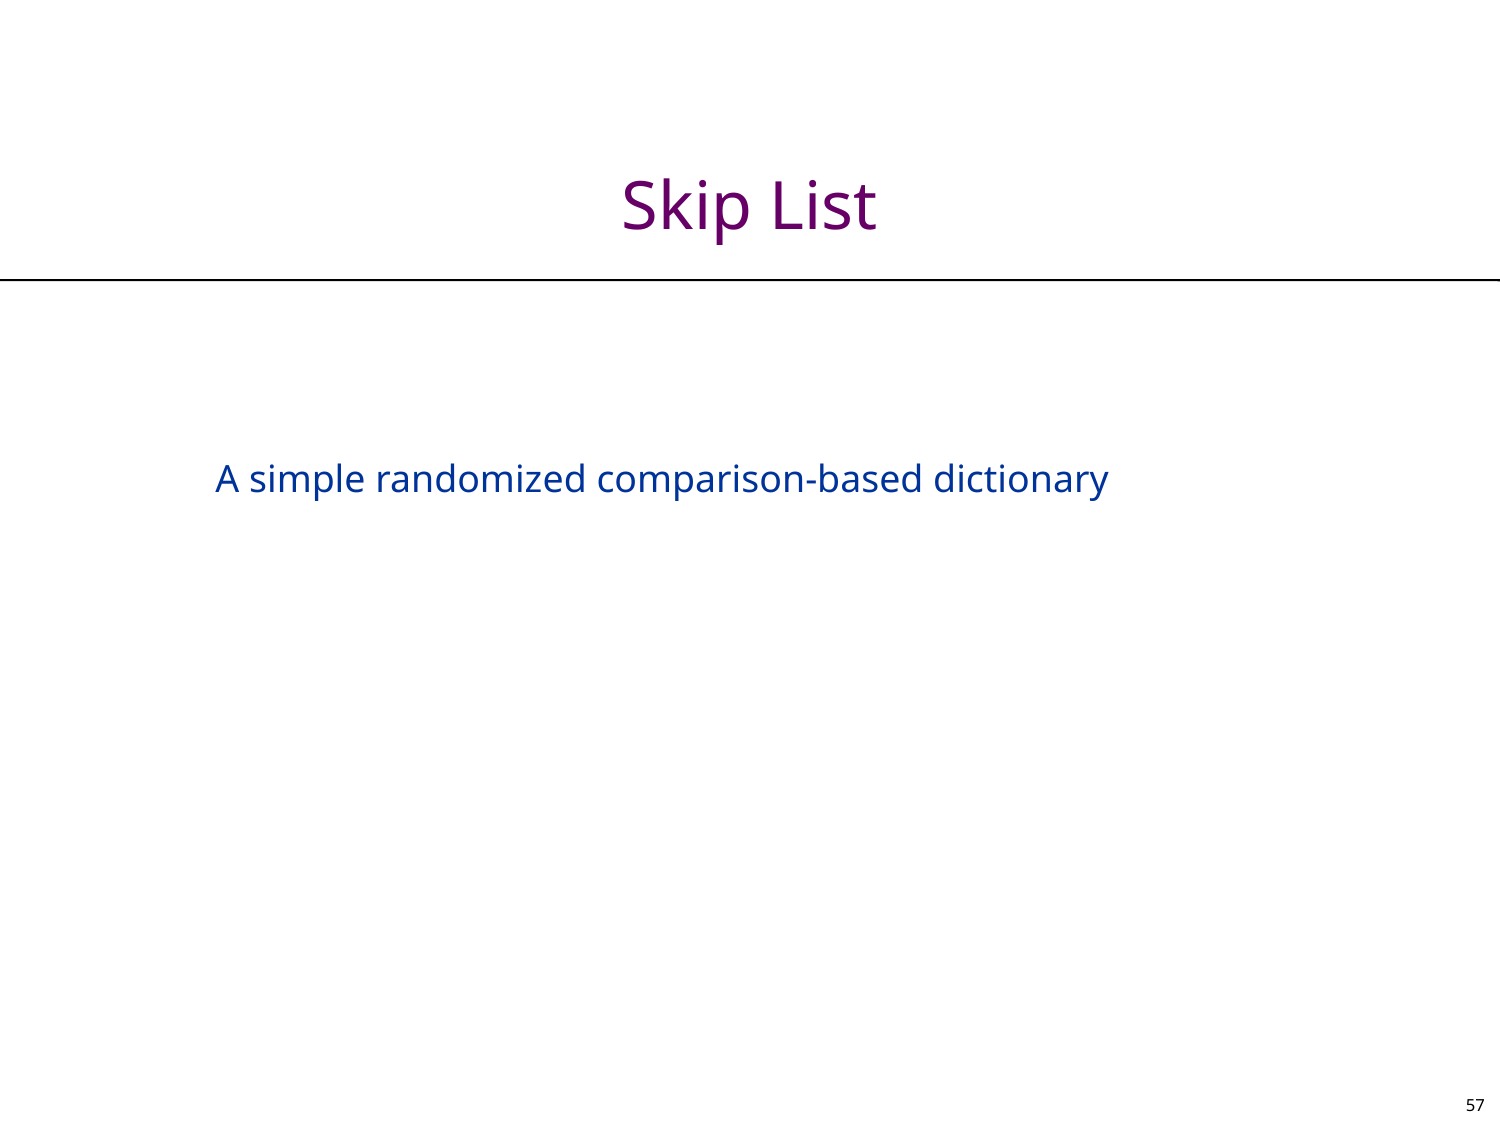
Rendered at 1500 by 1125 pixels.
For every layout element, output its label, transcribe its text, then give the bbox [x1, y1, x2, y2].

subtitle A simple randomized comparison-based dictionary [200, 438, 1376, 946]
title Skip List [0, 0, 1500, 250]
slide_number 57 [1187, 1087, 1500, 1125]
